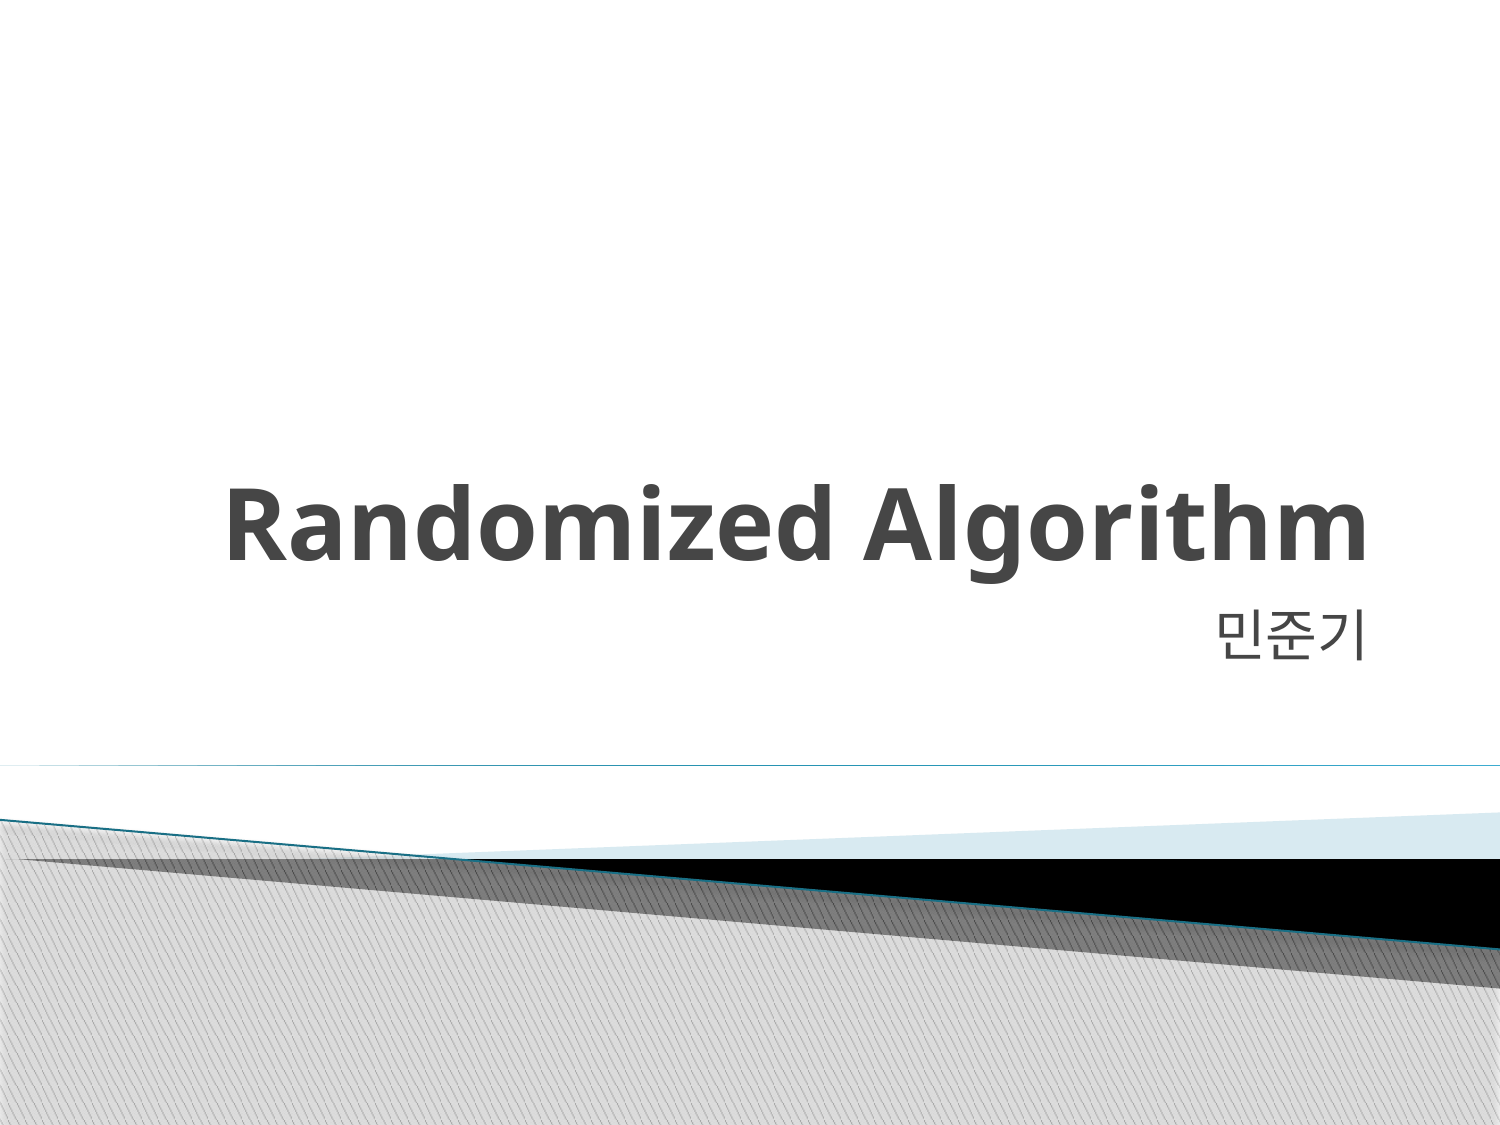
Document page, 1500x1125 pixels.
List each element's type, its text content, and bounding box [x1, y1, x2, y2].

picture [5, 859, 1500, 989]
title Randomized Algorithm [112, 287, 1388, 588]
subtitle 민준기 [112, 592, 1388, 790]
